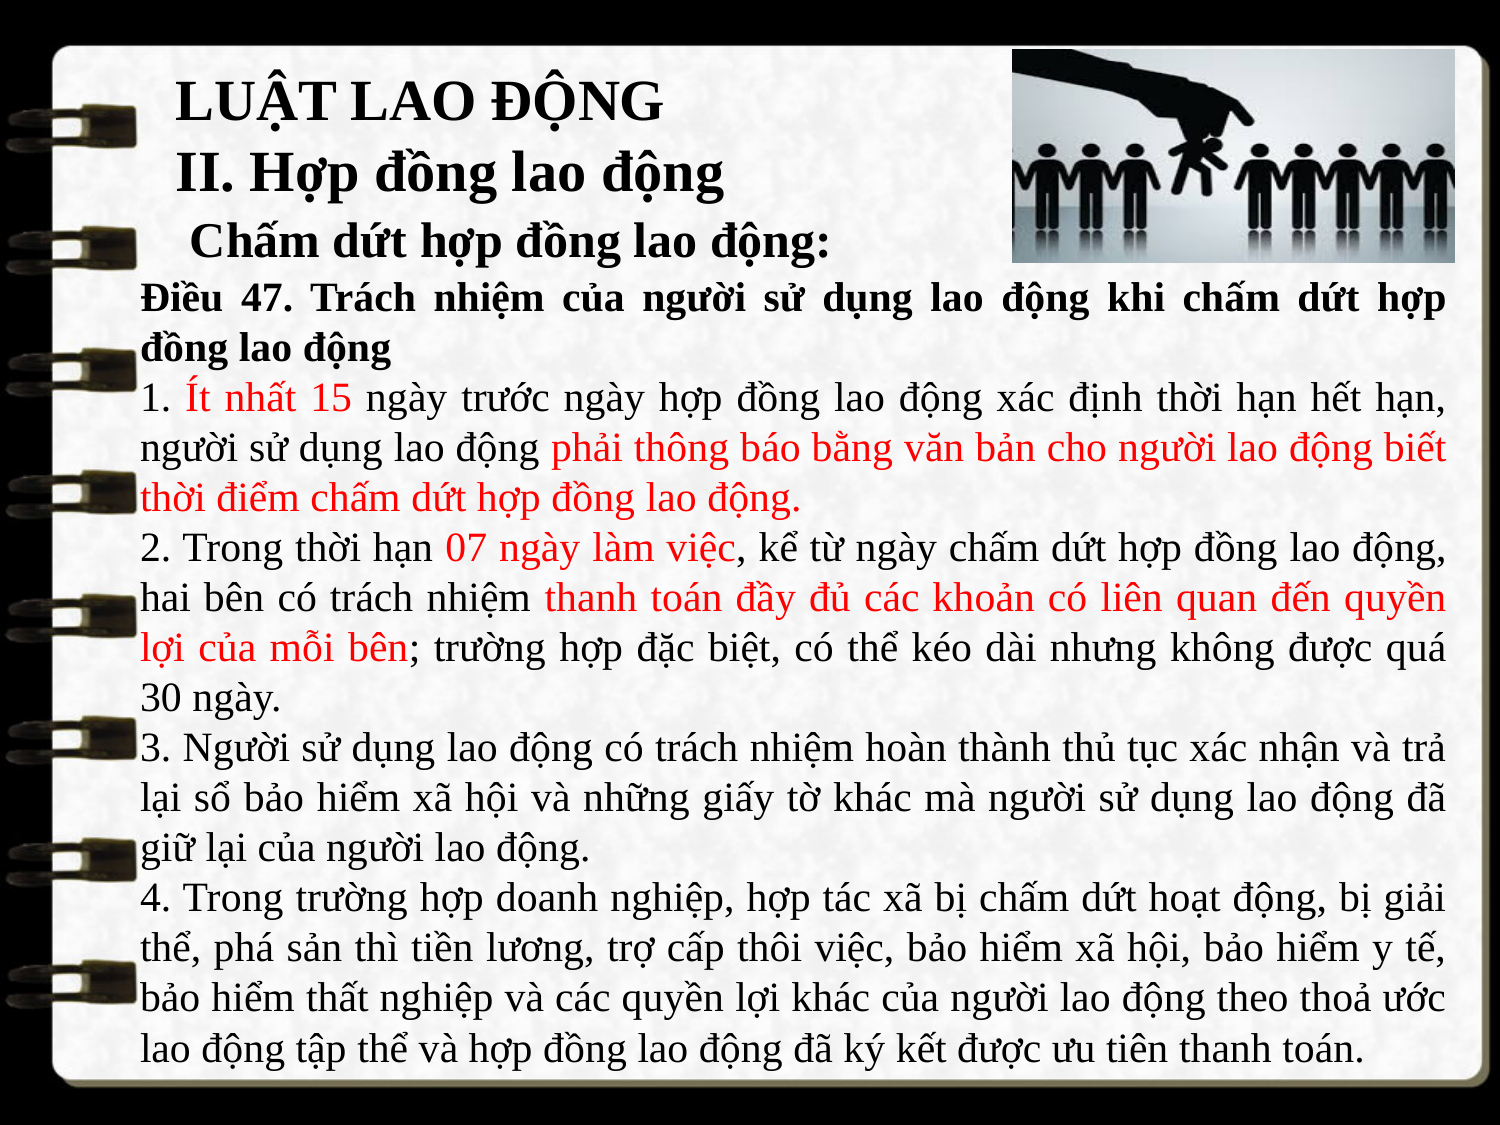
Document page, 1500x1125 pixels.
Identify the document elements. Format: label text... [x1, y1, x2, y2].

picture [0, 0, 1500, 1125]
text_box Điều 47. Trách nhiệm của người sử dụng lao động khi chấm dứt hợp đồng lao động 1. Ít nhất 15 ngày trước ngày hợp đồng lao động xác định thời hạn hết hạn, người sử dụng lao động phải thông báo bằng văn bản cho người lao động biết thời điểm chấm dứt hợp đồng lao động. 2. Trong thời hạn 07 ngày làm việc, kể từ ngày chấm dứt hợp đồng lao động, hai bên có trách nhiệm thanh toán đầy đủ các khoản có liên quan đến quyền lợi của mỗi bên; trường hợp đặc biệt, có thể kéo dài nhưng không được quá 30 ngày. 3. Người sử dụng lao động có trách nhiệm hoàn thành thủ tục xác nhận và trả lại sổ bảo hiểm xã hội và những giấy tờ khác mà người sử dụng lao động đã giữ lại của người lao động. 4. Trong trường hợp doanh nghiệp, hợp tác xã bị chấm dứt hoạt động, bị giải thể, phá sản thì tiền lương, trợ cấp thôi việc, bảo hiểm xã hội, bảo hiểm y tế, bảo hiểm thất nghiệp và các quyền lợi khác của người lao động theo thoả ước lao động tập thể và hợp đồng lao động đã ký kết được ưu tiên thanh toán. [124, 262, 1463, 1125]
text_box Chấm dứt hợp đồng lao động: [174, 199, 938, 262]
list LUẬT LAO ĐỘNG II. Hợp đồng lao động [150, 62, 863, 225]
